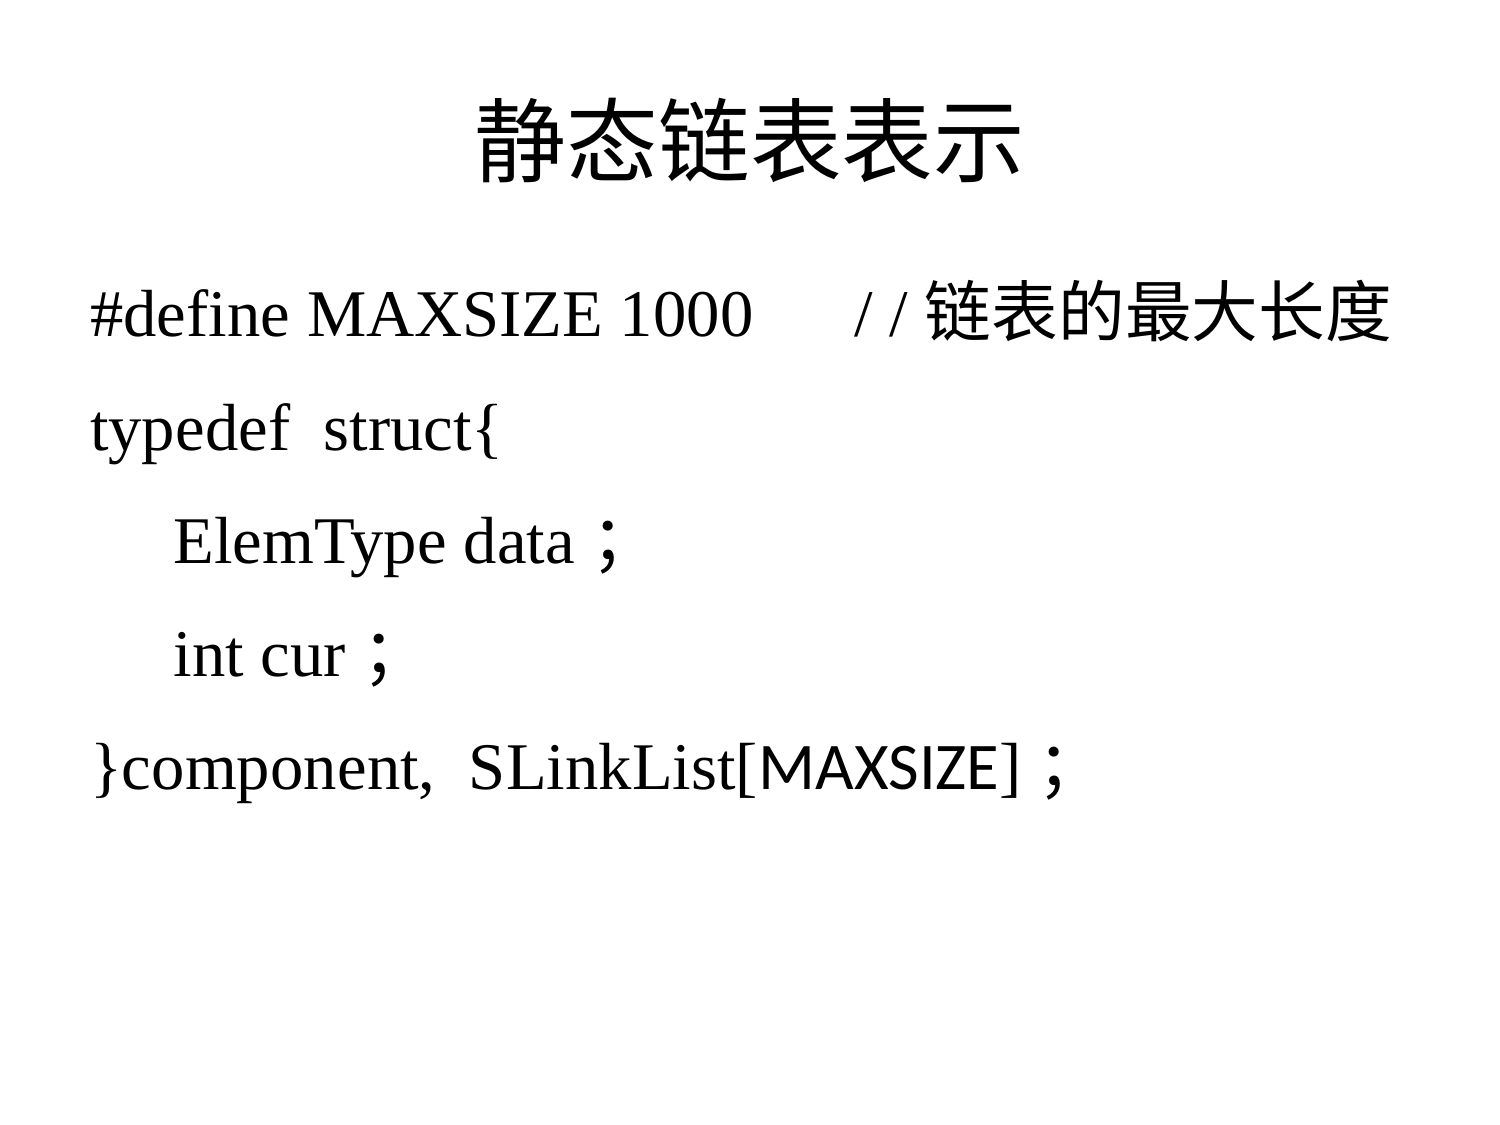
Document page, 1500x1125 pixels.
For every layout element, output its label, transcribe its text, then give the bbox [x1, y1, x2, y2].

title 静态链表表示 [75, 45, 1425, 233]
list #define MAXSIZE 1000 / /链表的最大长度 typedef struct{ ElemType data； int cur； }component, SLinkList[MAXSIZE]； [75, 262, 1425, 1005]
